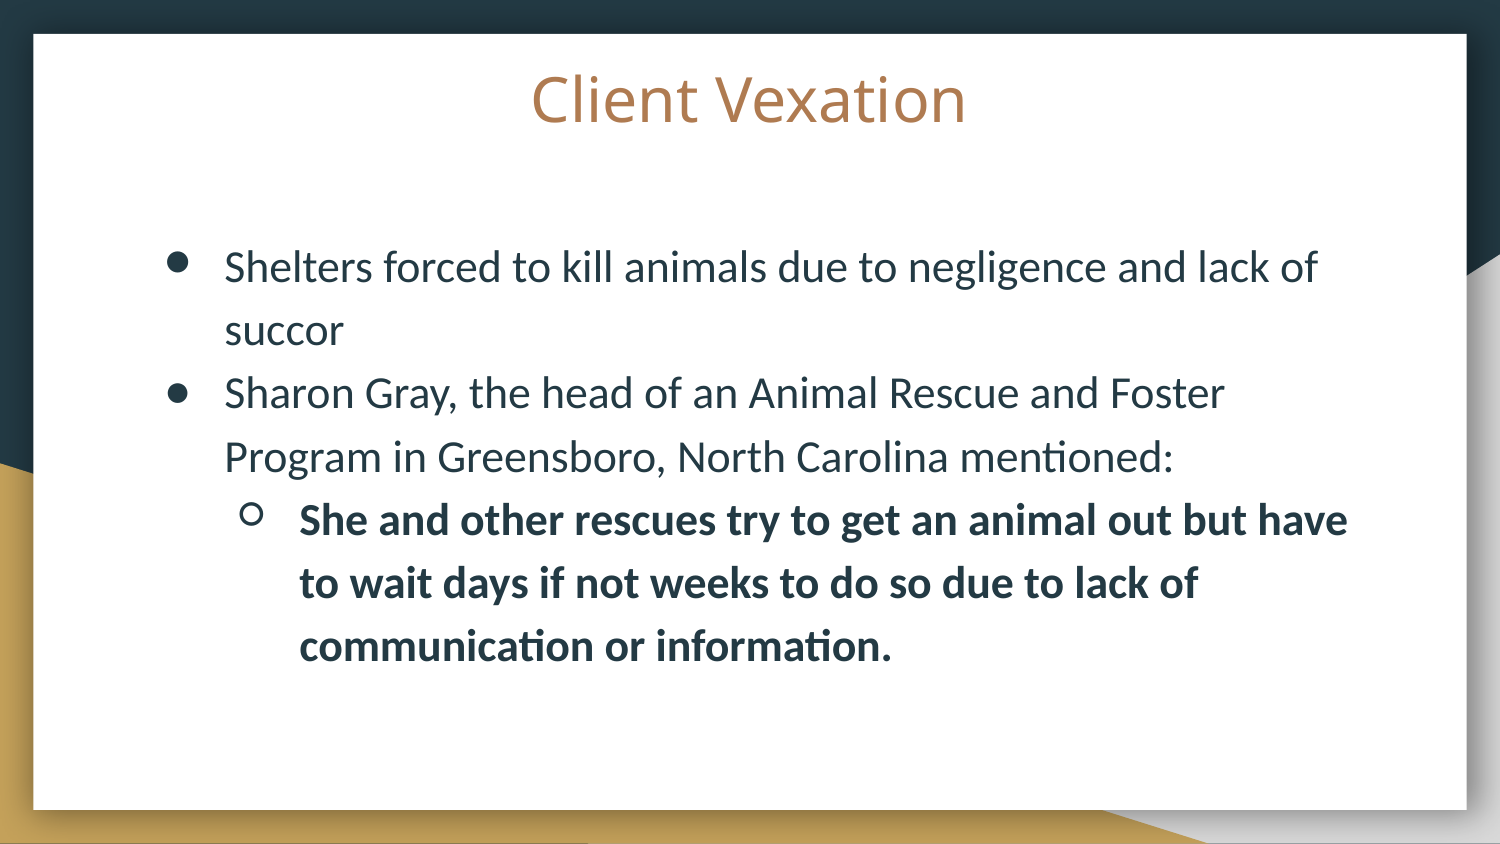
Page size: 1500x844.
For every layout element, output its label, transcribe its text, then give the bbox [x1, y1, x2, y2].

list Shelters forced to kill animals due to negligence and lack of succor Sharon Gray, the head of an Animal Rescue and Foster Program in Greensboro, North Carolina mentioned: She and other rescues try to get an animal out but have to wait days if not weeks to do so due to lack of communication or information. [134, 213, 1366, 616]
title Client Vexation [134, 44, 1366, 202]
